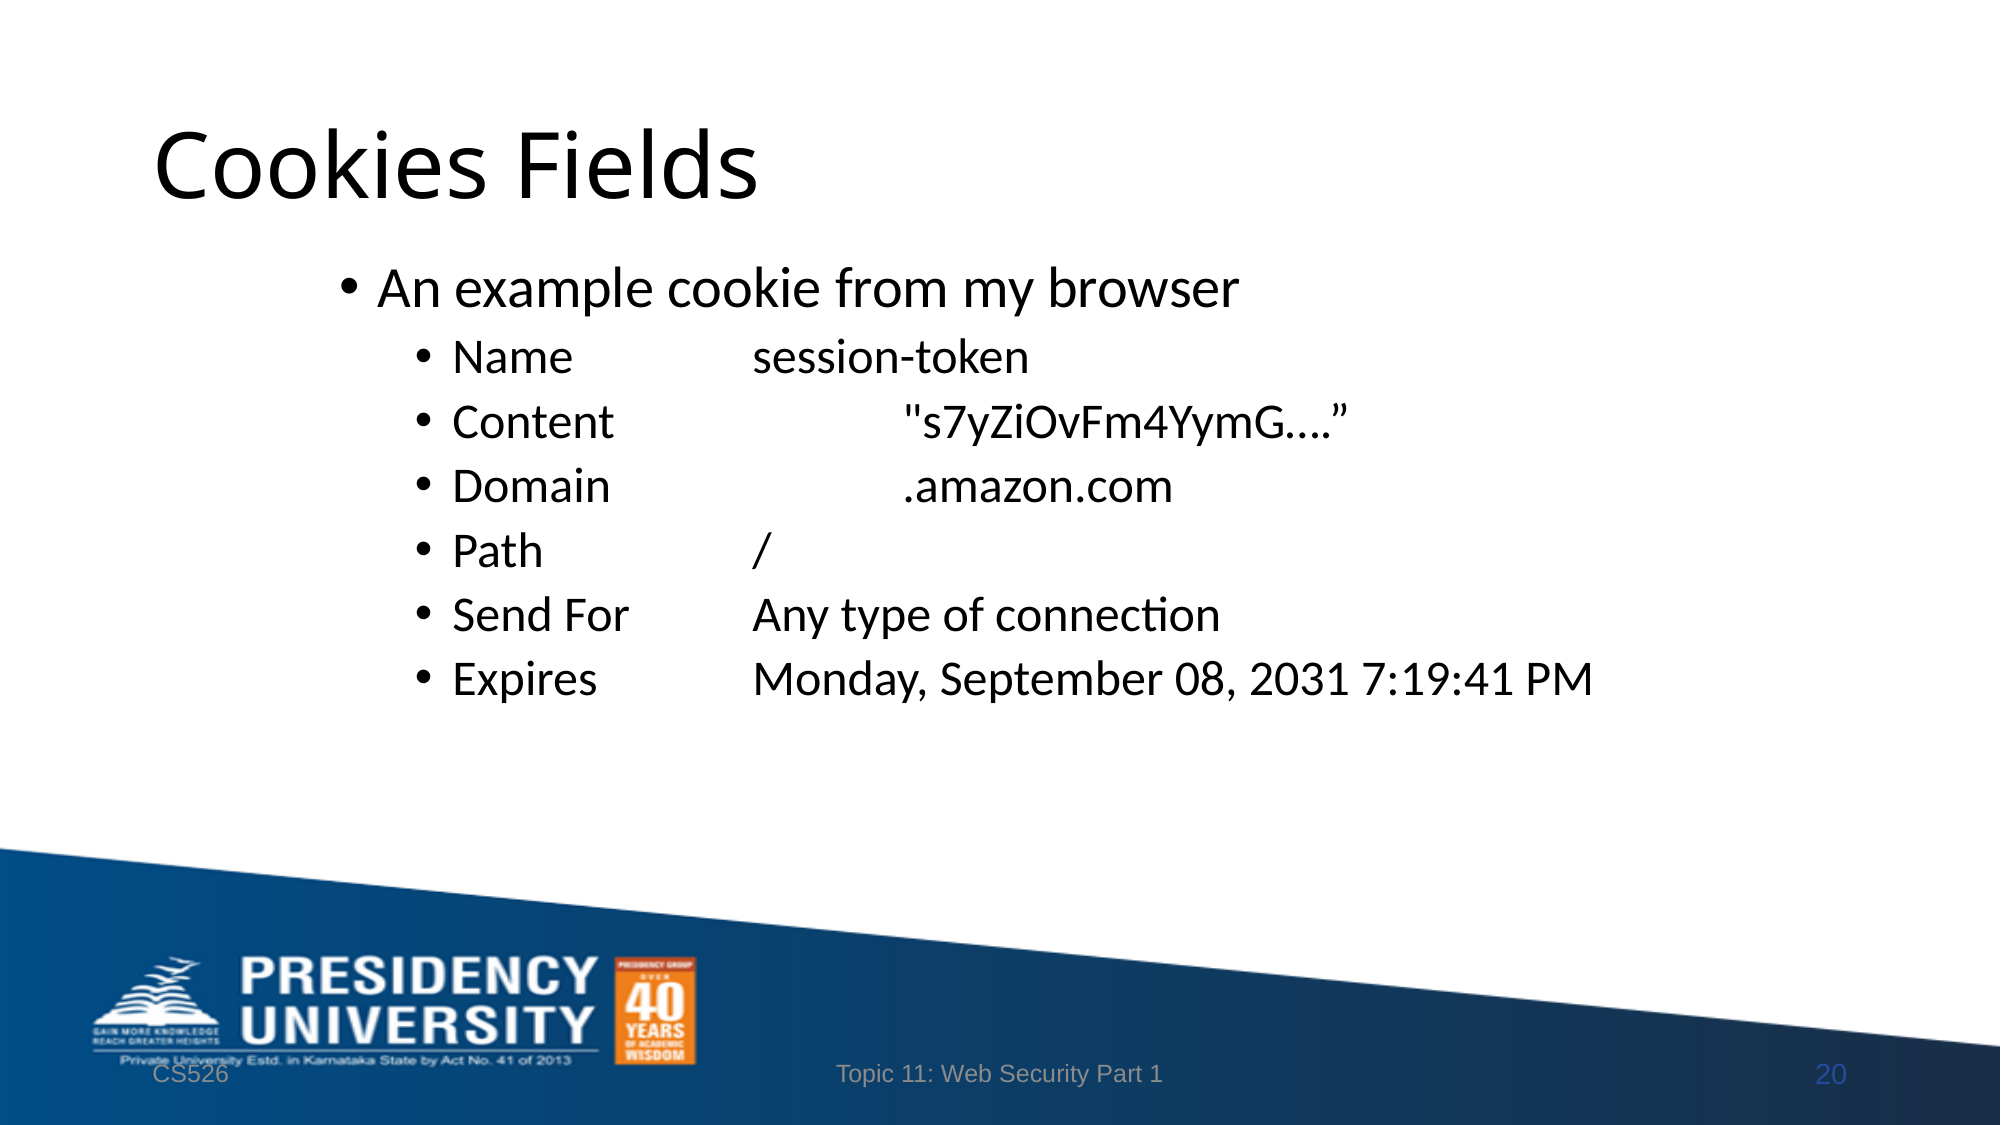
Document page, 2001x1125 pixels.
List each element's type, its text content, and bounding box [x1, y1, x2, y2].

picture [0, 845, 2000, 1125]
footer Topic 11: Web Security Part 1 [662, 1042, 1338, 1103]
title Cookies Fields [137, 59, 1863, 278]
list An example cookie from my browser Name session-token Content "s7yZiOvFm4YymG….” Domain .amazon.com Path / Send For Any type of connection Expires Monday, September 08, 2031 7:19:41 PM [324, 249, 1750, 925]
slide_number 20 [1412, 1042, 1863, 1103]
slide_number CS526 [137, 1042, 588, 1103]
